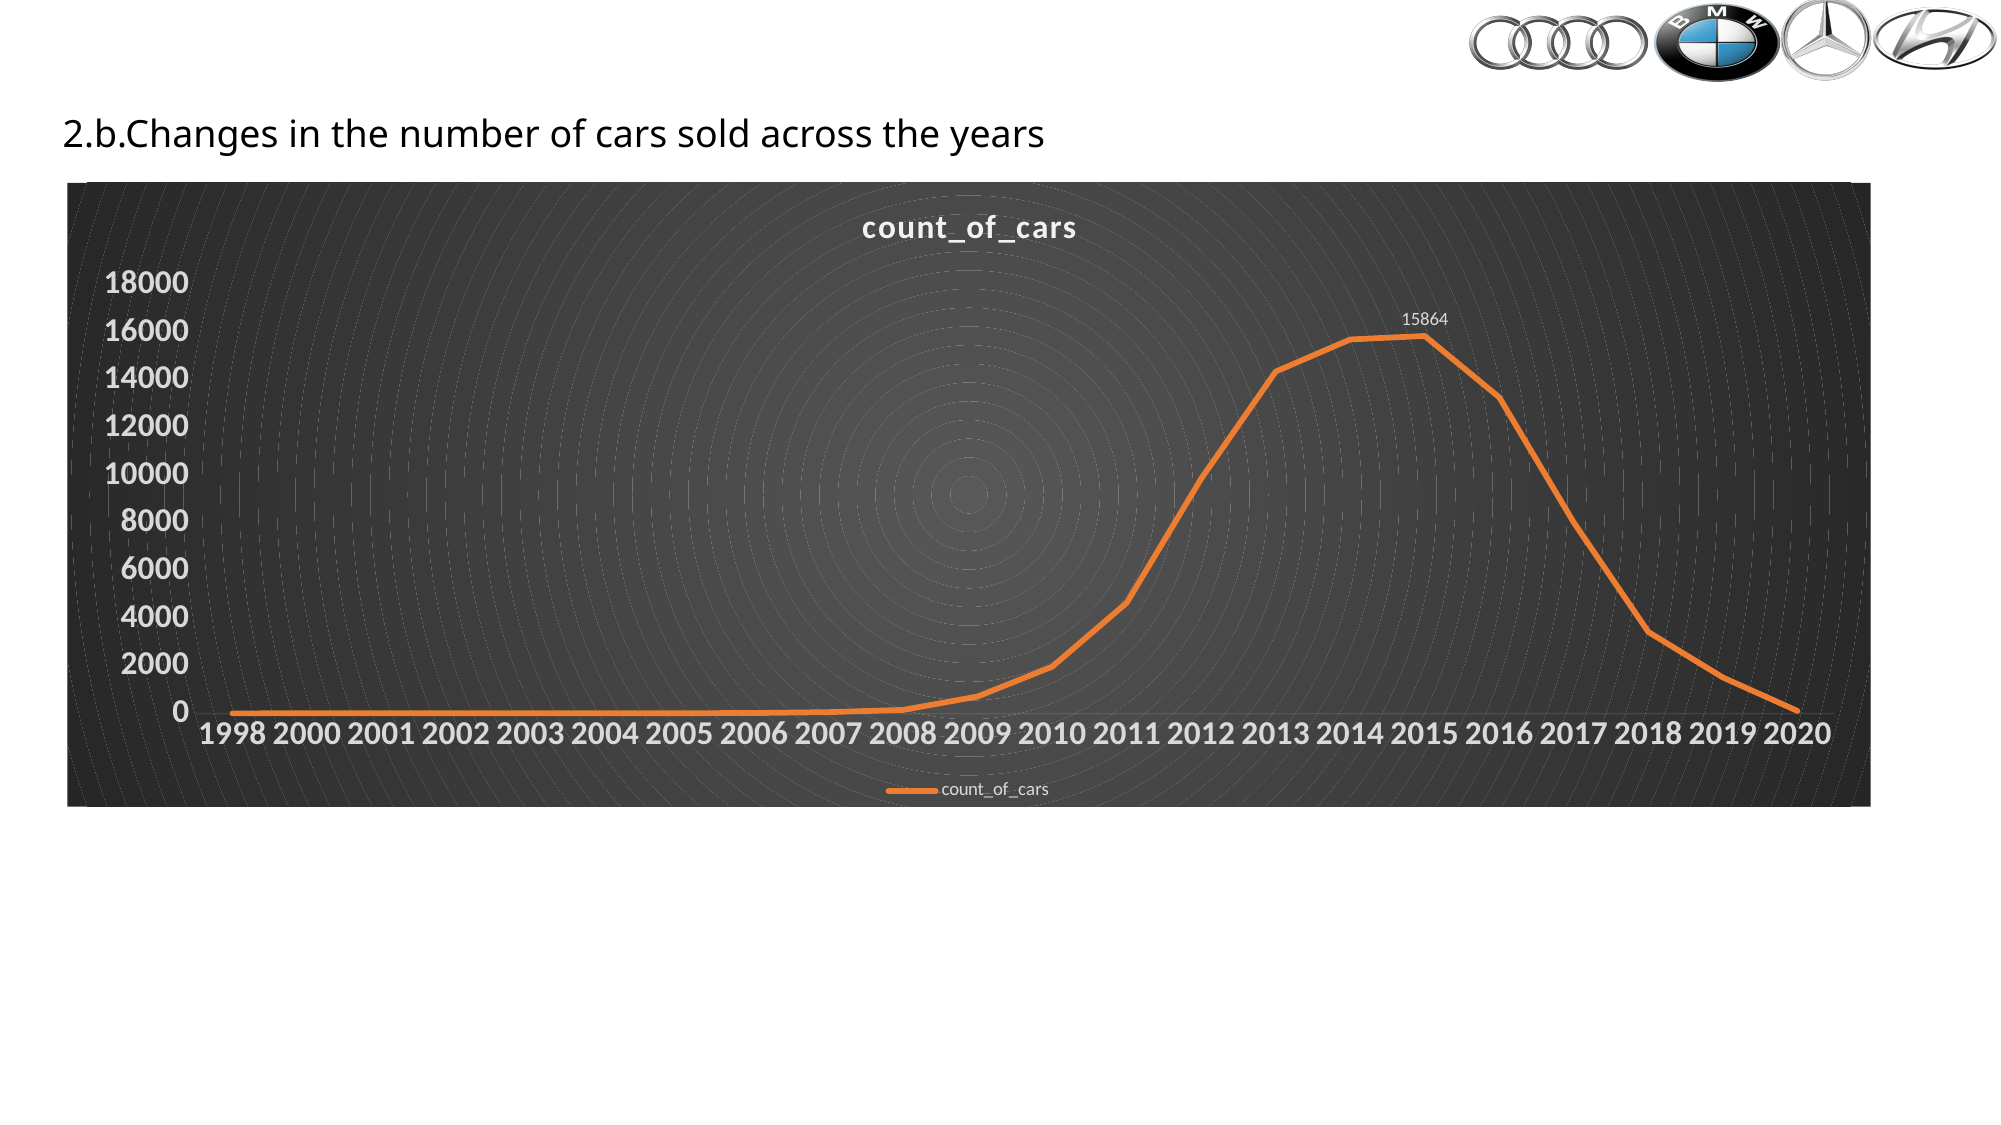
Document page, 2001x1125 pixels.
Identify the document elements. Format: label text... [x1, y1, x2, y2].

chart [67, 182, 1871, 807]
text_box 2.b.Changes in the number of cars sold across the years [47, 102, 1911, 163]
picture [1465, 0, 2000, 103]
